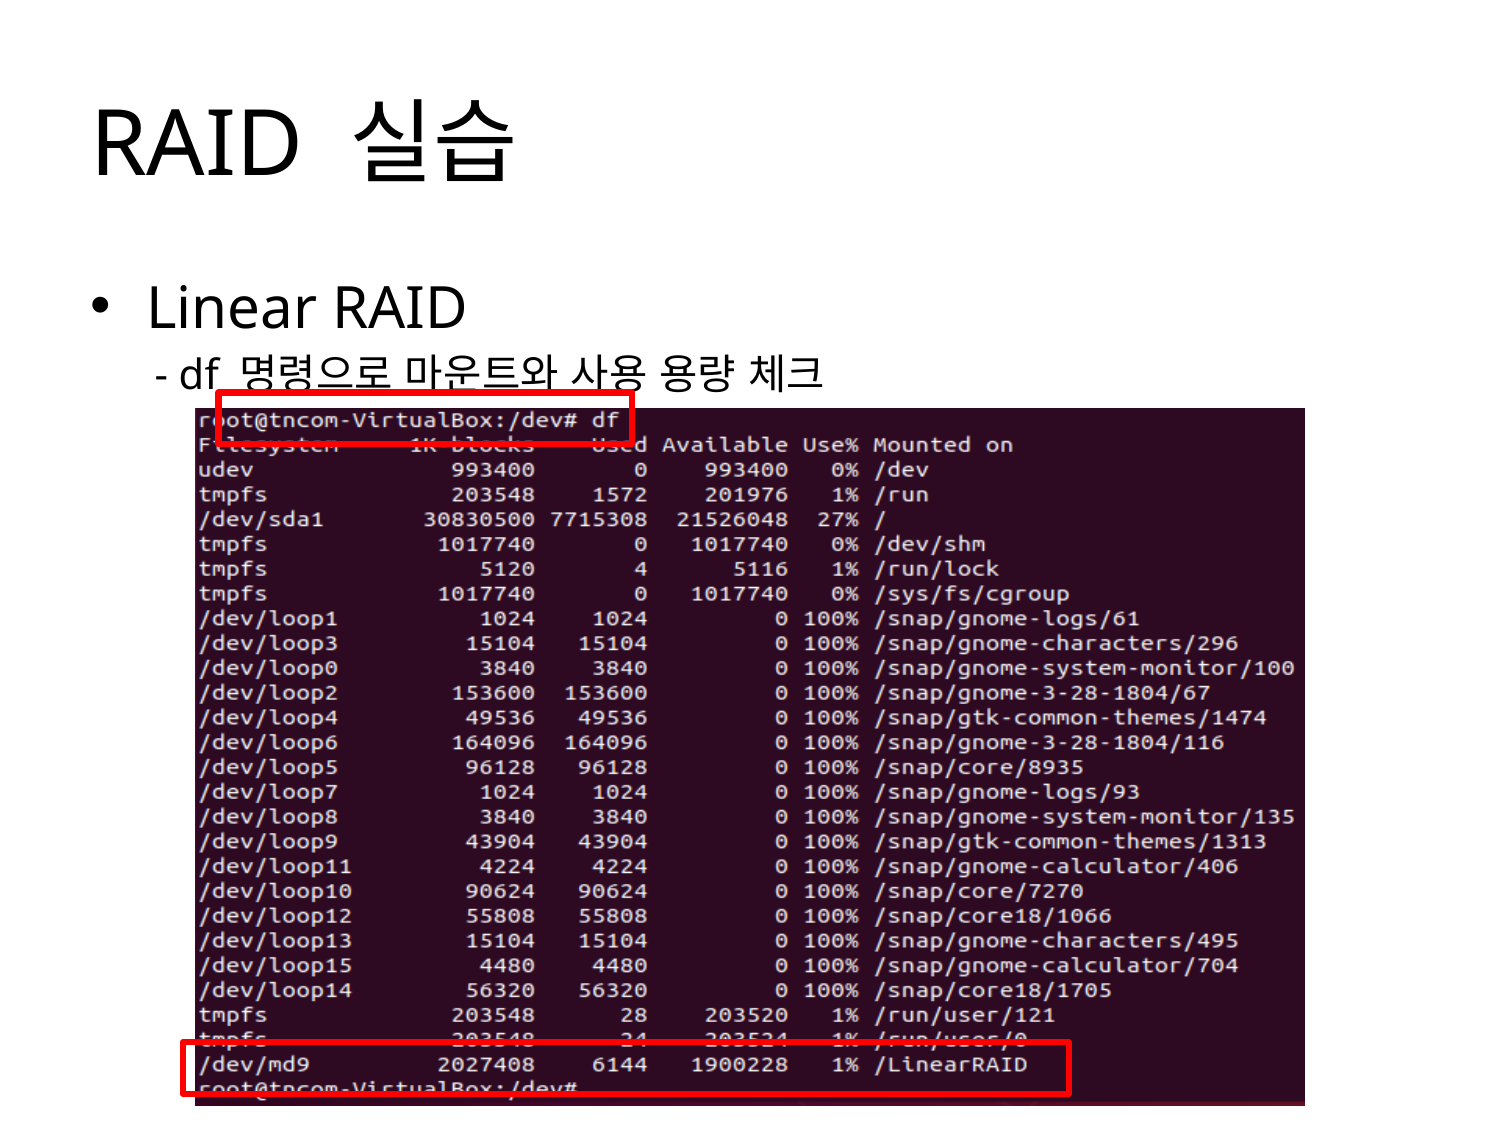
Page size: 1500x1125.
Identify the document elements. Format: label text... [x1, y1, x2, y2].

text_box [181, 1040, 189, 1096]
text_box [216, 390, 634, 407]
picture [195, 408, 1305, 1107]
title RAID 실습 [75, 45, 1425, 233]
list Linear RAID - df 명령으로 마운트와 사용 용량 체크 [75, 262, 1500, 1094]
